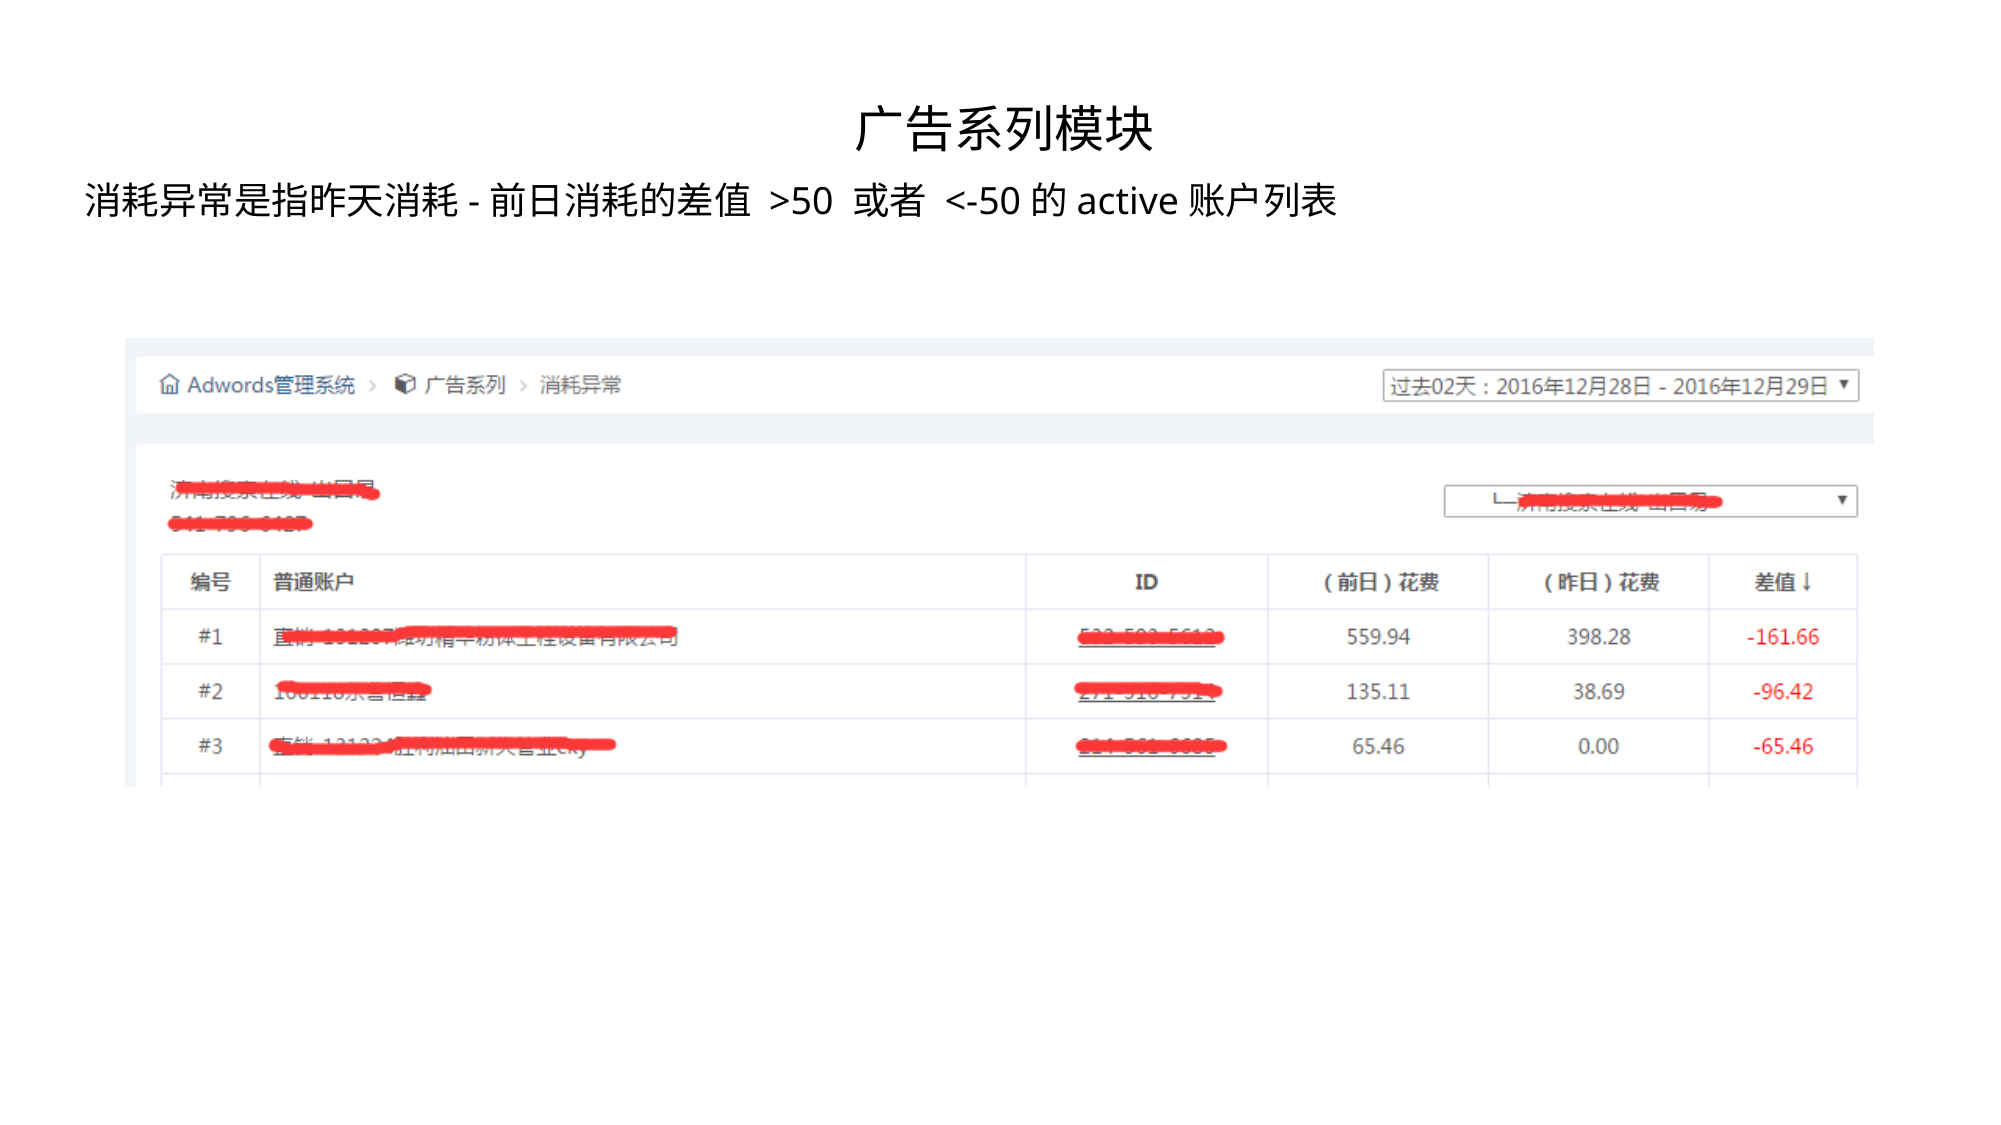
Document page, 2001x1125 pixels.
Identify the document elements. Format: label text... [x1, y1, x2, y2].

text_box 消耗异常是指昨天消耗-前日消耗的差值 >50 或者 <-50的active账户列表 [69, 169, 1931, 230]
text_box 广告系列模块 [71, 90, 1938, 165]
picture [125, 338, 1875, 787]
